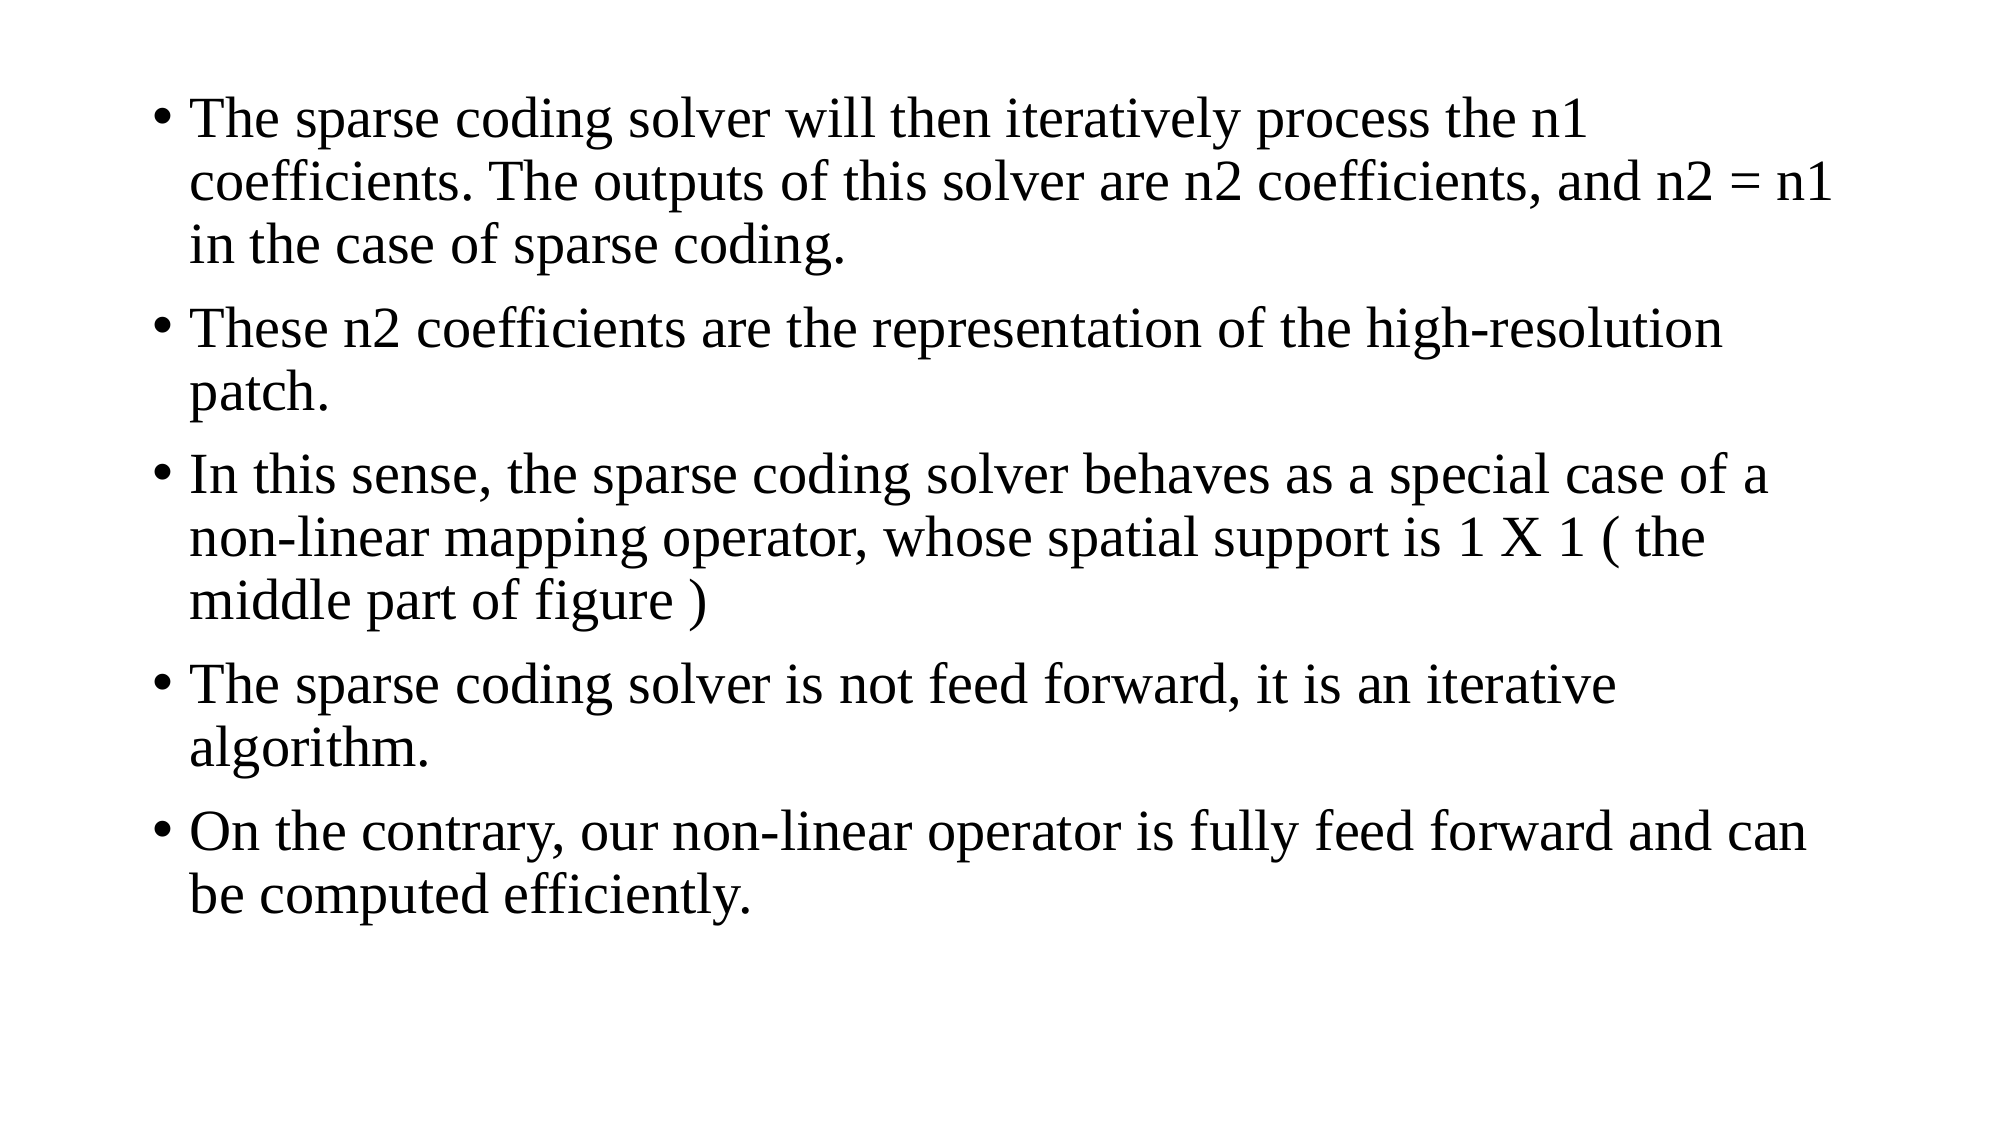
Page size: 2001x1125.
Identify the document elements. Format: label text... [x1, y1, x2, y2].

list The sparse coding solver will then iteratively process the n1 coefficients. The outputs of this solver are n2 coefficients, and n2 = n1 in the case of sparse coding. These n2 coefficients are the representation of the high-resolution patch. In this sense, the sparse coding solver behaves as a special case of a non-linear mapping operator, whose spatial support is 1 X 1 ( the middle part of figure ) The sparse coding solver is not feed forward, it is an iterative algorithm. On the contrary, our non-linear operator is fully feed forward and can be computed efficiently. [137, 79, 1863, 1014]
